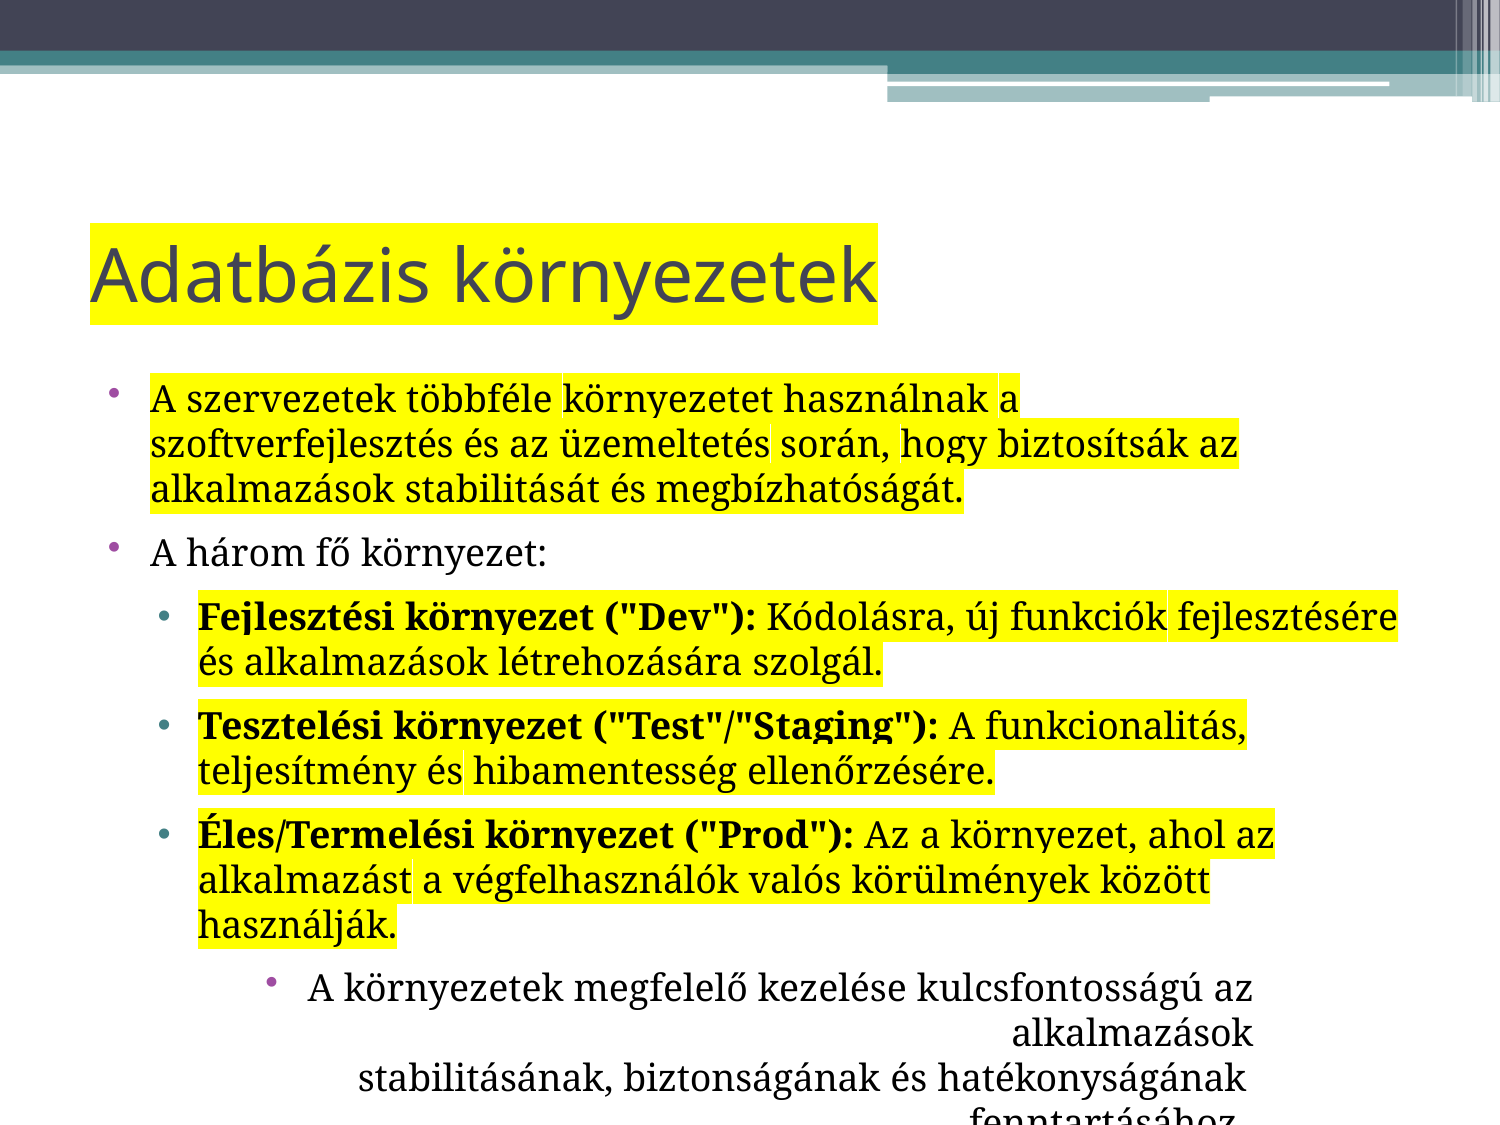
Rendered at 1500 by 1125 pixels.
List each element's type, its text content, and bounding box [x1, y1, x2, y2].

text_box A szervezetek többféle környezetet használnak a szoftverfejlesztés és az üzemeltetés során, hogy biztosítsák az alkalmazások stabilitását és megbízhatóságát. A három fő környezet: Fejlesztési környezet ("Dev"): Kódolásra, új funkciók fejlesztésére és alkalmazások létrehozására szolgál. Tesztelési környezet ("Test"/"Staging"): A funkcionalitás, teljesítmény és hibamentesség ellenőrzésére. Éles/Termelési környezet ("Prod"): Az a környezet, ahol az alkalmazást a végfelhasználók valós körülmények között használják. A környezetek megfelelő kezelése kulcsfontosságú az alkalmazások stabilitásának, biztonságának és hatékonyságának fenntartásához. [105, 373, 1411, 1125]
title Adatbázis környezetek [87, 225, 1363, 416]
